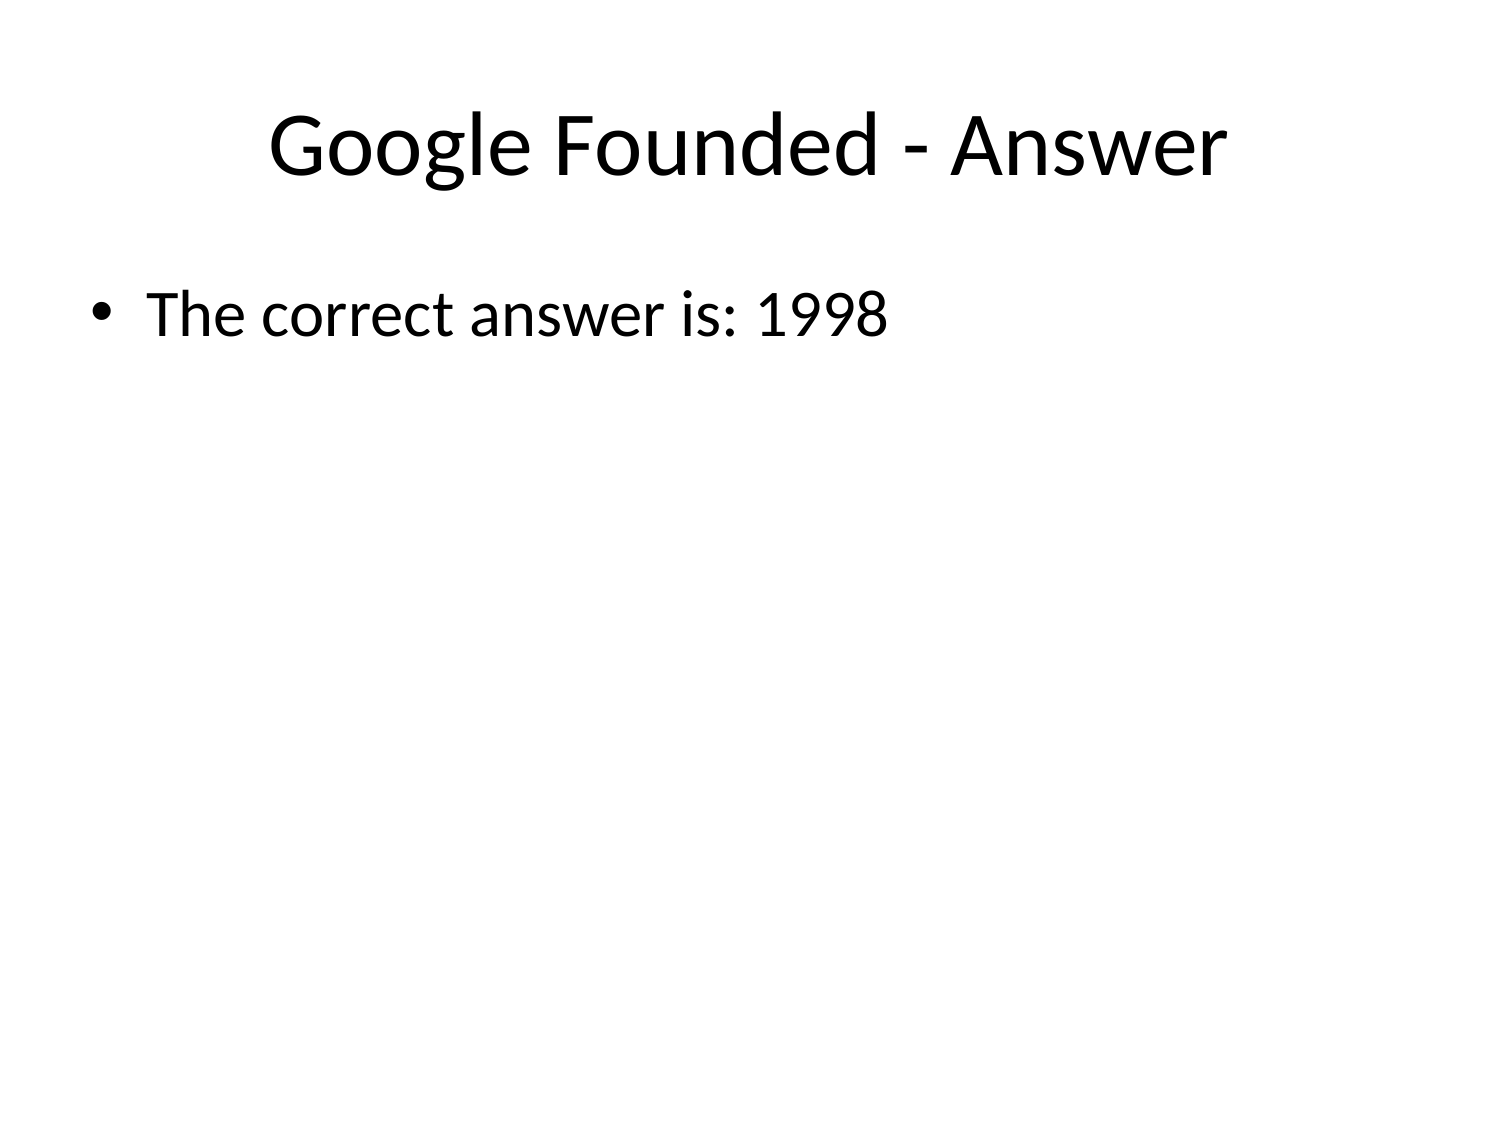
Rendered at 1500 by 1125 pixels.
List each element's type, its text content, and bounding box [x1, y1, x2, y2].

list The correct answer is: 1998 [75, 262, 1425, 1005]
title Google Founded - Answer [75, 45, 1425, 233]
